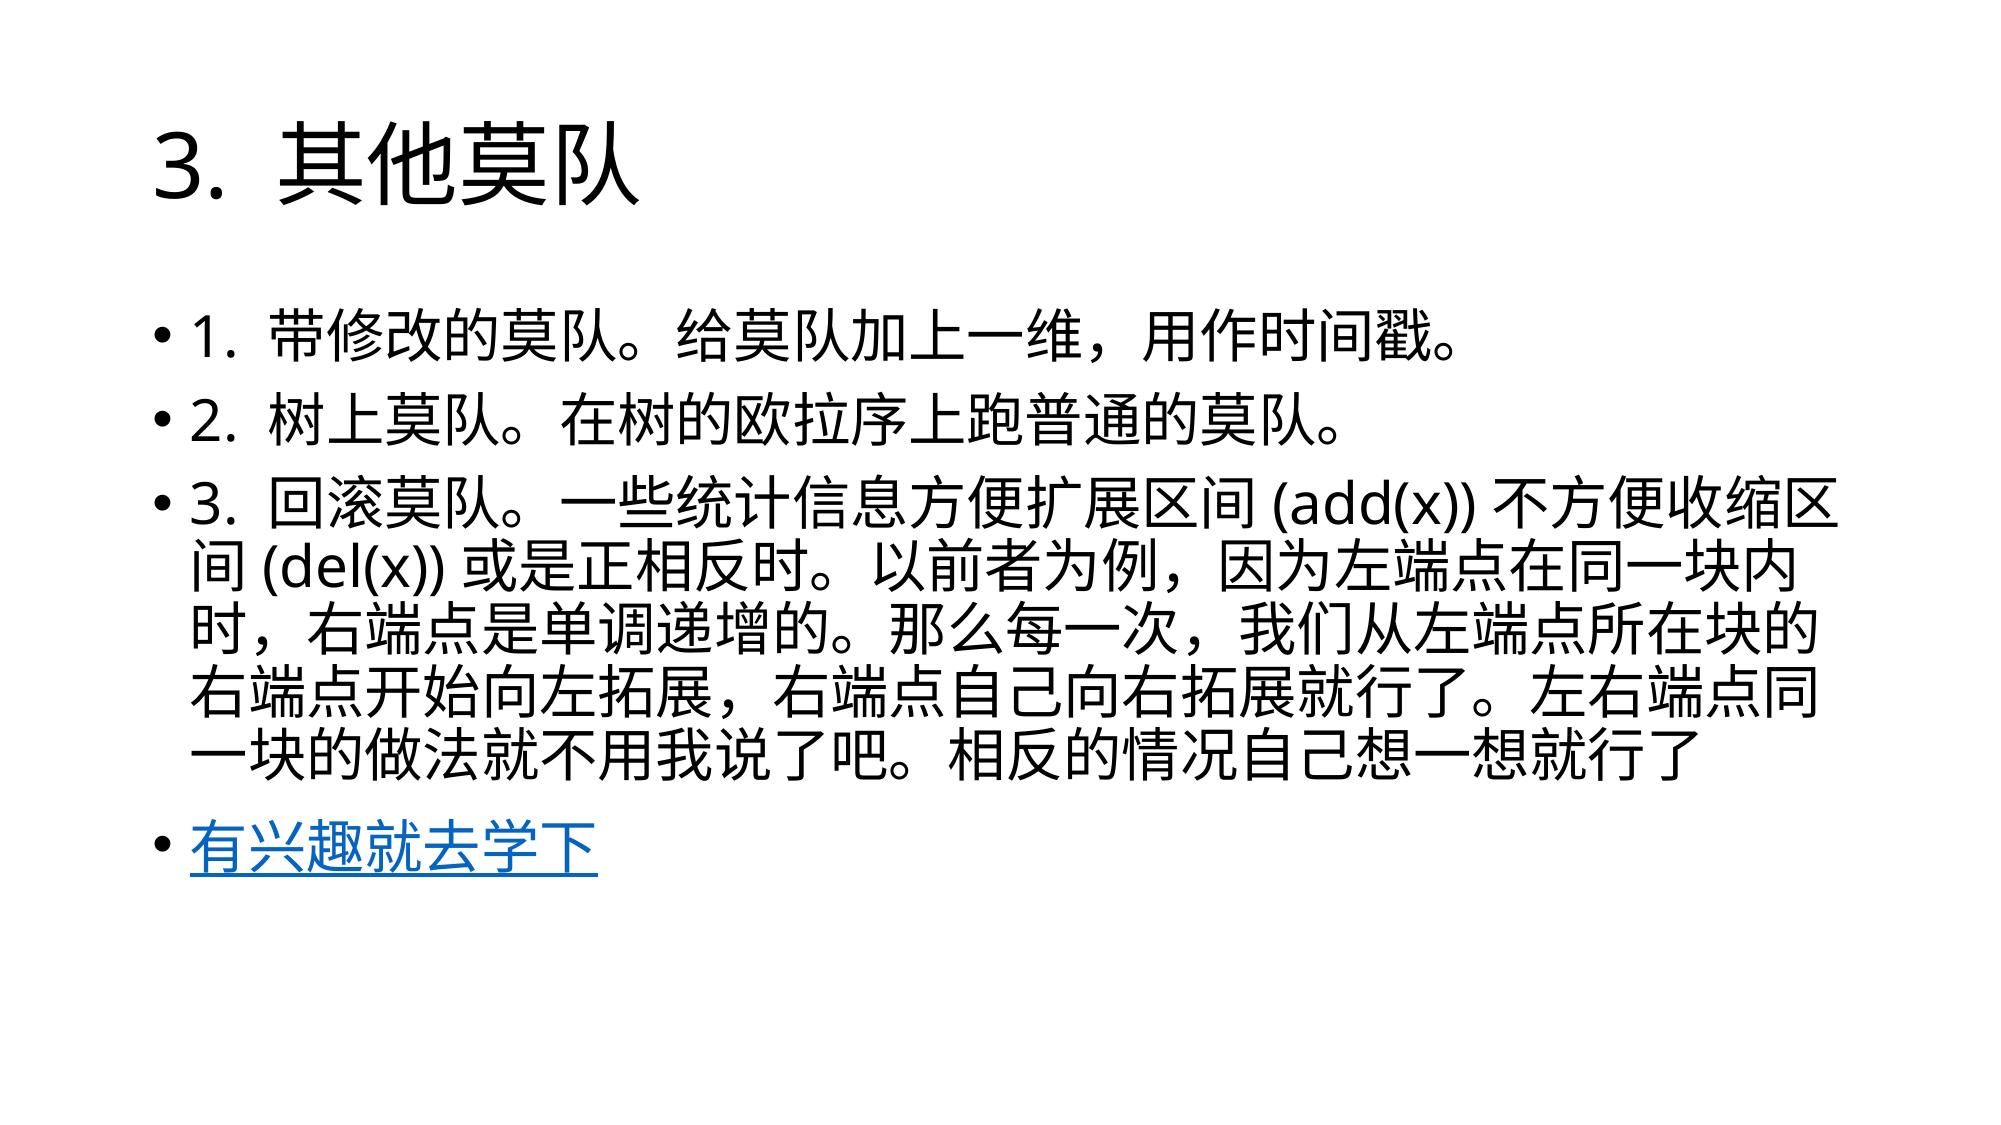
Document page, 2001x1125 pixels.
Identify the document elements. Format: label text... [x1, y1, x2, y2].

list 1. 带修改的莫队。给莫队加上一维，用作时间戳。 2. 树上莫队。在树的欧拉序上跑普通的莫队。 3. 回滚莫队。一些统计信息方便扩展区间(add(x))不方便收缩区间(del(x))或是正相反时。以前者为例，因为左端点在同一块内时，右端点是单调递增的。那么每一次，我们从左端点所在块的右端点开始向左拓展，右端点自己向右拓展就行了。左右端点同一块的做法就不用我说了吧。相反的情况自己想一想就行了 有兴趣就去学下 [137, 299, 1863, 1014]
title 3. 其他莫队 [137, 59, 1863, 278]
